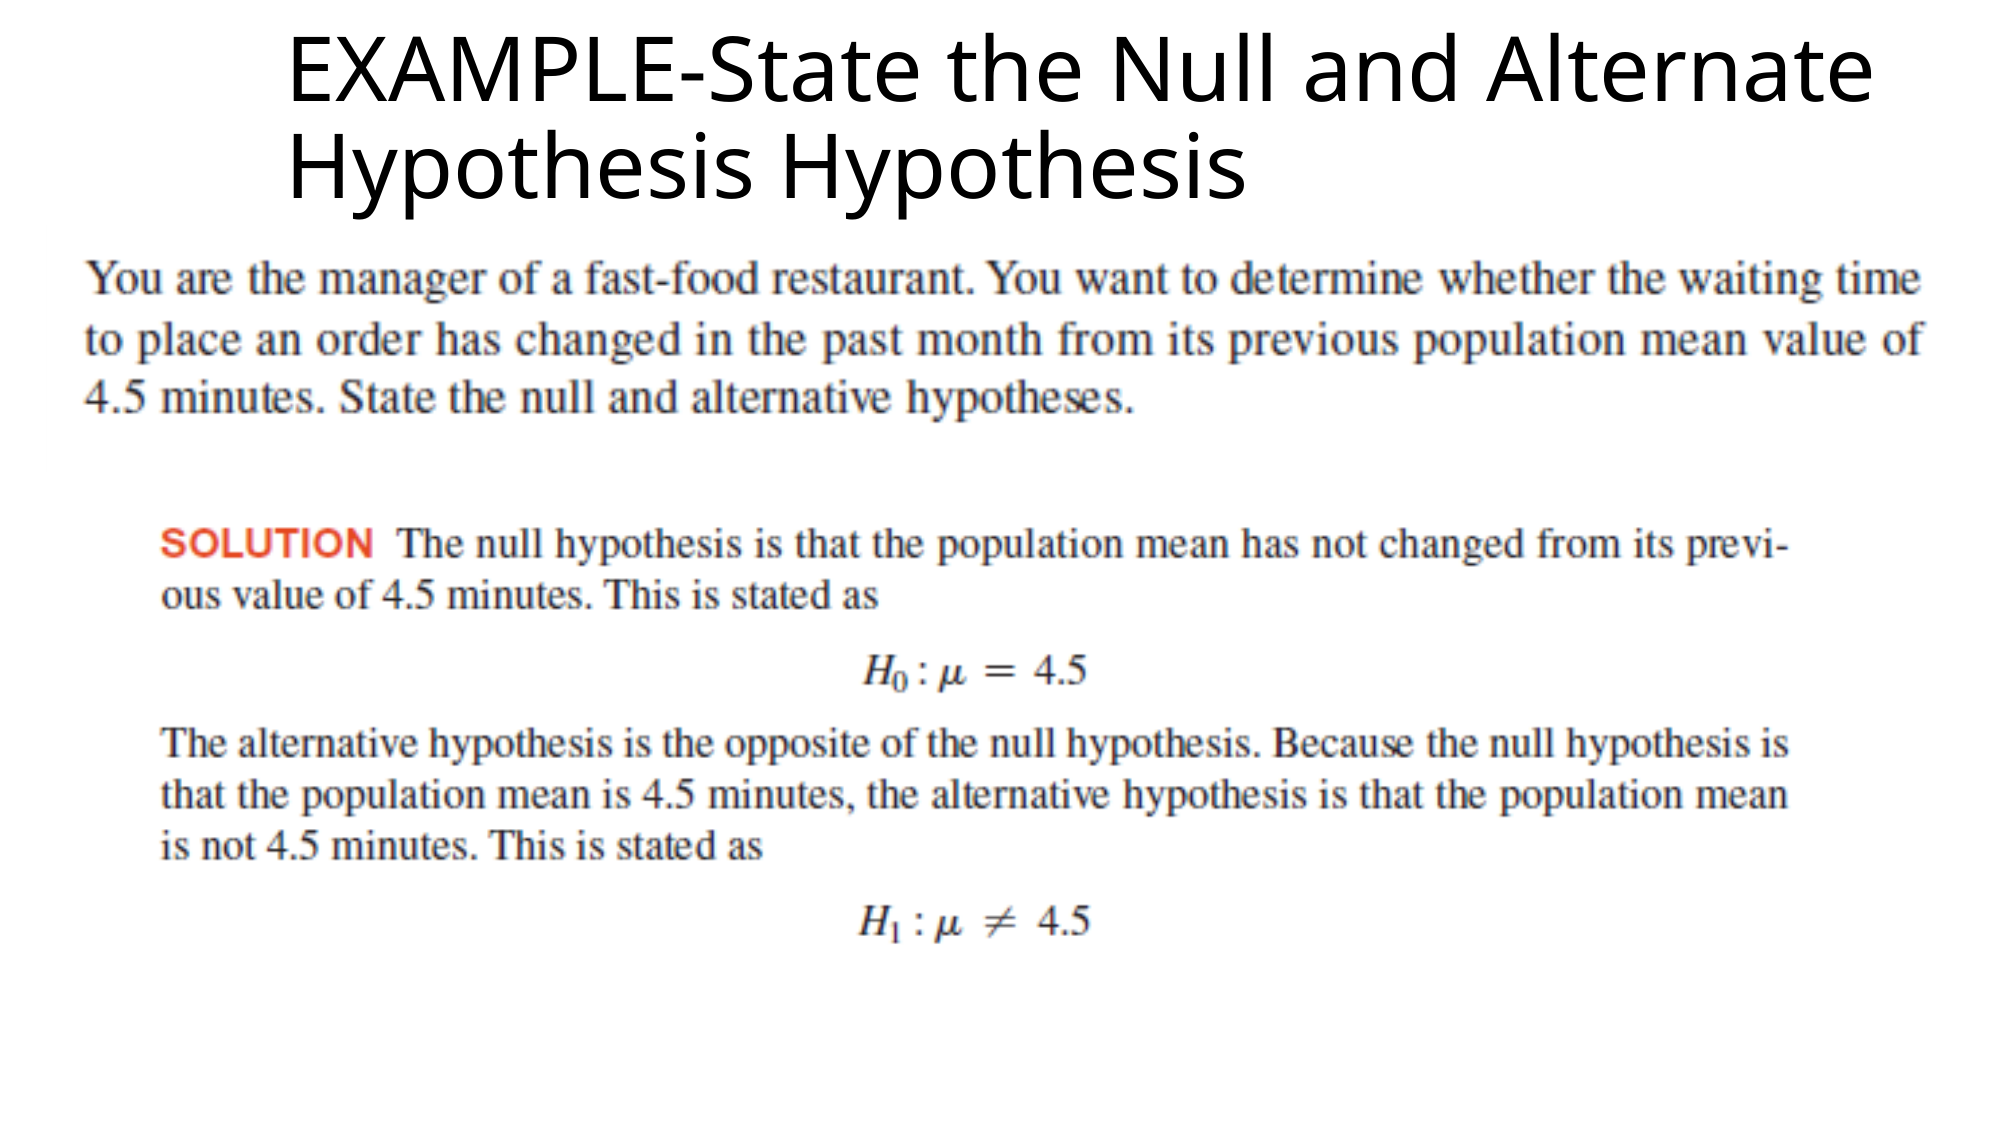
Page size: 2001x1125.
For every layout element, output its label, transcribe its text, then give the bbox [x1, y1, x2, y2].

picture [44, 225, 1955, 472]
title EXAMPLE-State the Null and Alternate Hypothesis Hypothesis [270, 15, 1955, 225]
picture [147, 510, 1853, 971]
